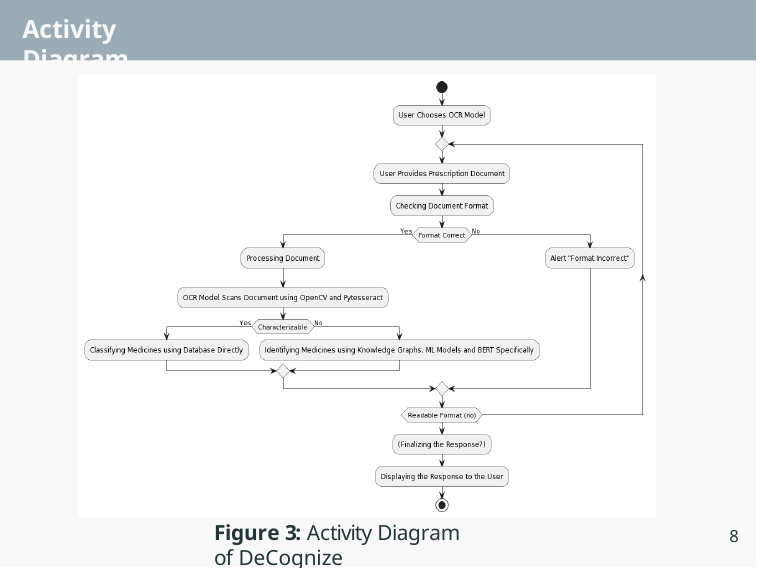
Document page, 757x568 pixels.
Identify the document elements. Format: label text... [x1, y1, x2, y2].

picture [78, 75, 656, 517]
text_box Figure 3: Activity Diagram of DeCognize [212, 526, 544, 568]
text_box 8 [727, 523, 740, 546]
title Activity Diagram [20, 11, 209, 109]
